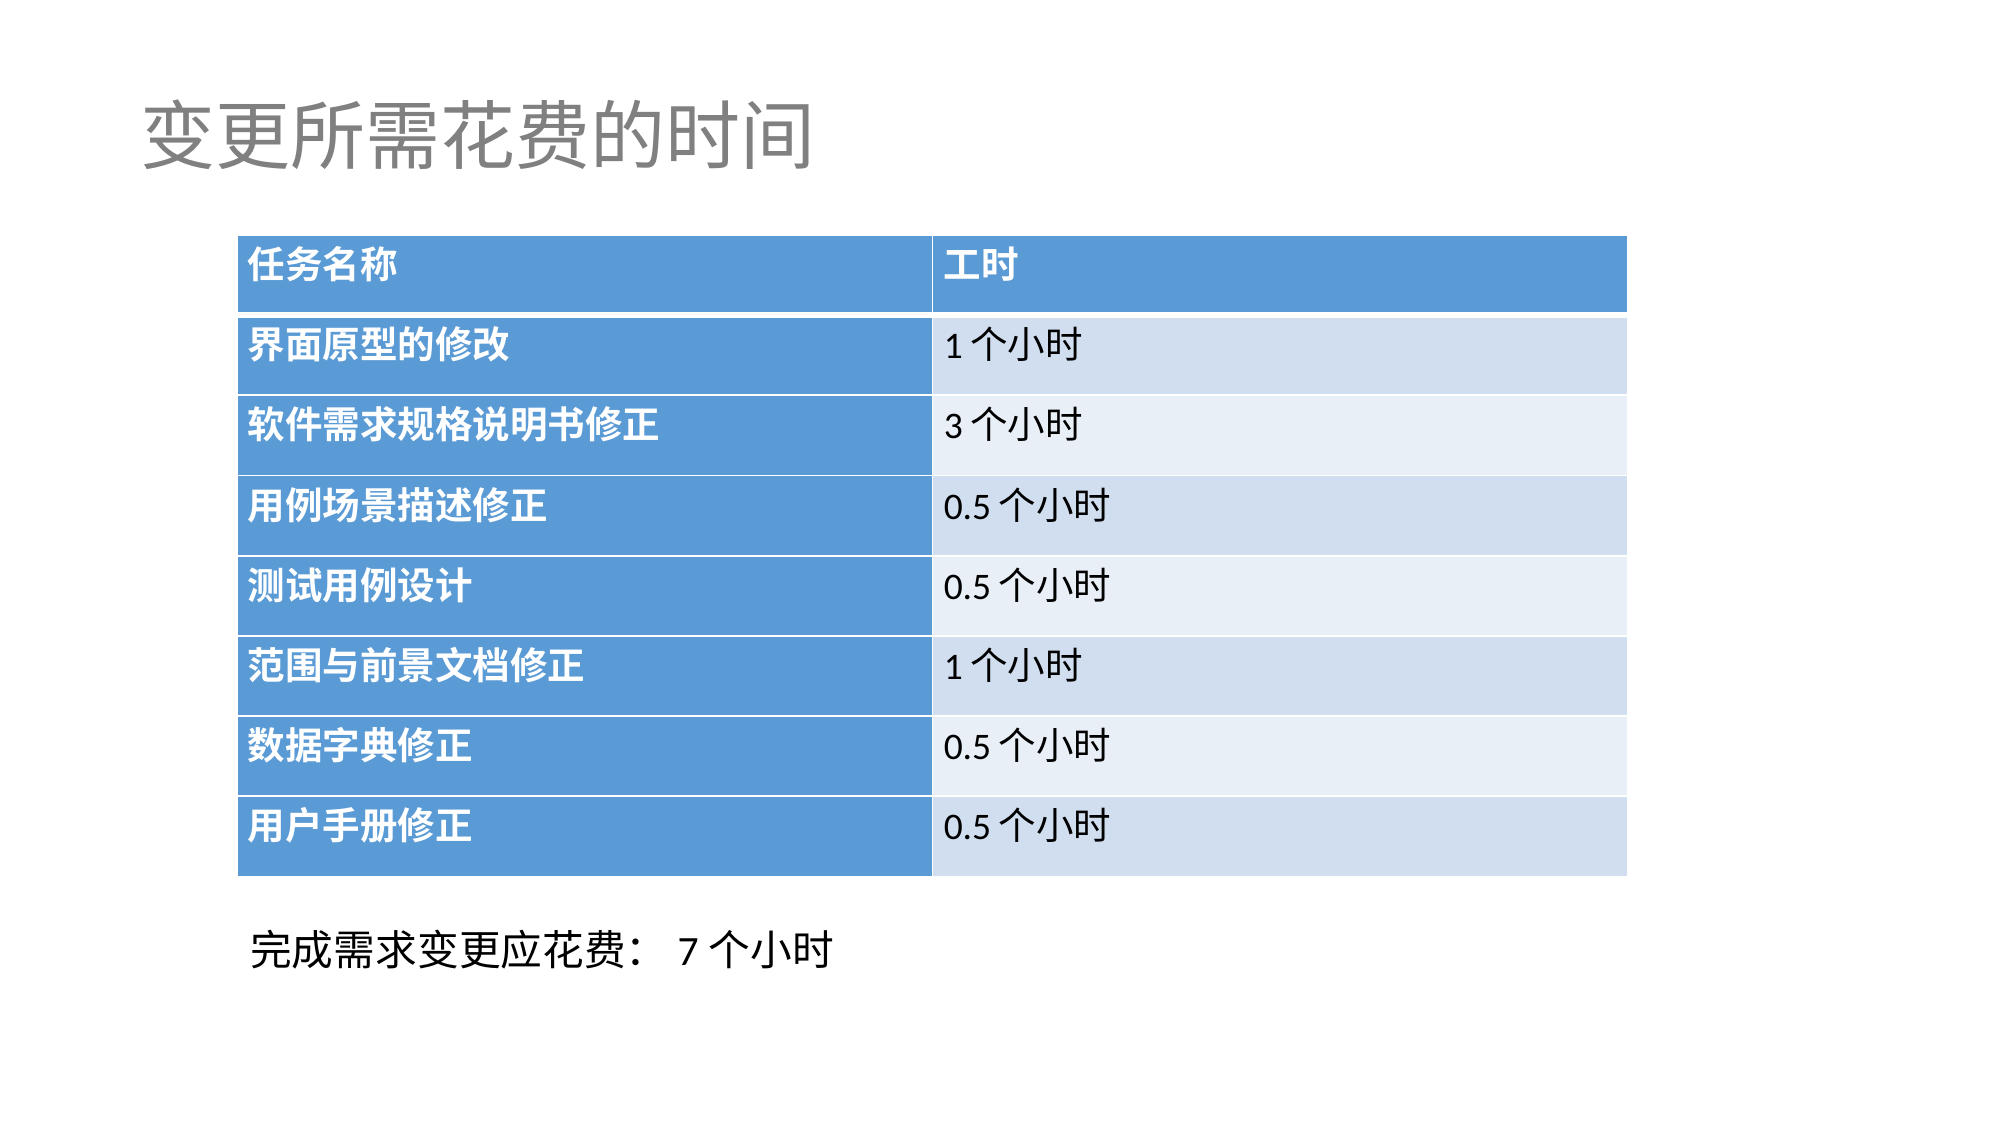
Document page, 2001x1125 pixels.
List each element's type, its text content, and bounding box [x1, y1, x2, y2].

table_cell 1个小时 [933, 318, 1627, 394]
table_cell 0.5个小时 [933, 797, 1627, 876]
table_cell 0.5个小时 [933, 476, 1627, 555]
table_cell 测试用例设计 [238, 557, 932, 635]
table_cell 1个小时 [933, 637, 1627, 715]
table_cell 用户手册修正 [238, 797, 932, 876]
table_cell 范围与前景文档修正 [238, 637, 932, 715]
table_cell 用例场景描述修正 [238, 476, 932, 555]
table_cell 0.5个小时 [933, 557, 1627, 635]
table_header 工时 [933, 236, 1627, 312]
table_cell 数据字典修正 [238, 717, 932, 795]
table_cell 界面原型的修改 [238, 318, 932, 394]
text_box 完成需求变更应花费：7个小时 [235, 916, 850, 982]
table_cell 软件需求规格说明书修正 [238, 396, 932, 475]
table_cell 0.5个小时 [933, 717, 1627, 795]
table_header 任务名称 [238, 236, 932, 312]
table_cell 3个小时 [933, 396, 1627, 475]
text_box 变更所需花费的时间 [125, 81, 926, 187]
